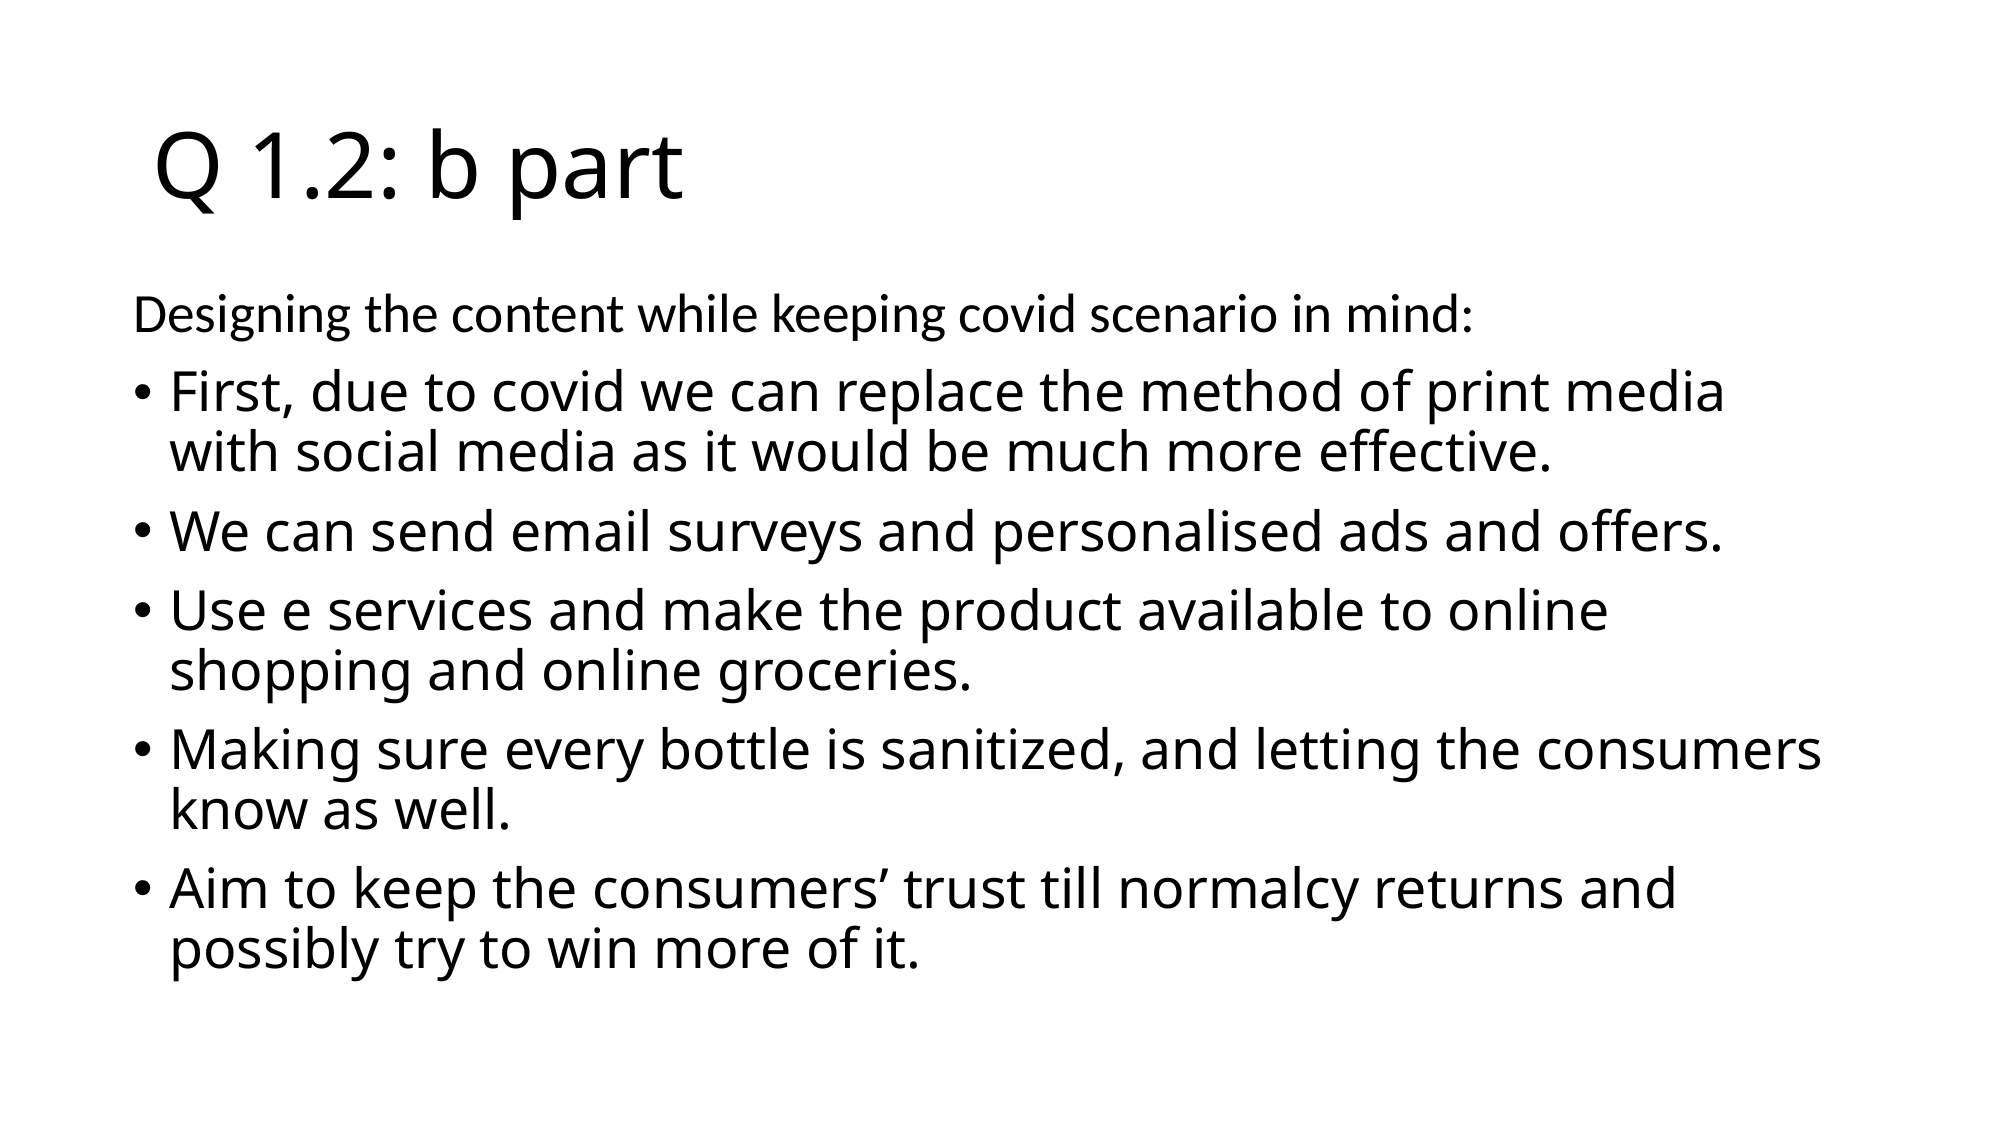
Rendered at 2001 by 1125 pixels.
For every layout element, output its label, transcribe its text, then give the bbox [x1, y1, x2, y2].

title Q 1.2: b part [137, 59, 1863, 278]
list Designing the content while keeping covid scenario in mind: First, due to covid we can replace the method of print media with social media as it would be much more effective. We can send email surveys and personalised ads and offers. Use e services and make the product available to online shopping and online groceries. Making sure every bottle is sanitized, and letting the consumers know as well. Aim to keep the consumers’ trust till normalcy returns and possibly try to win more of it. [118, 277, 1844, 992]
